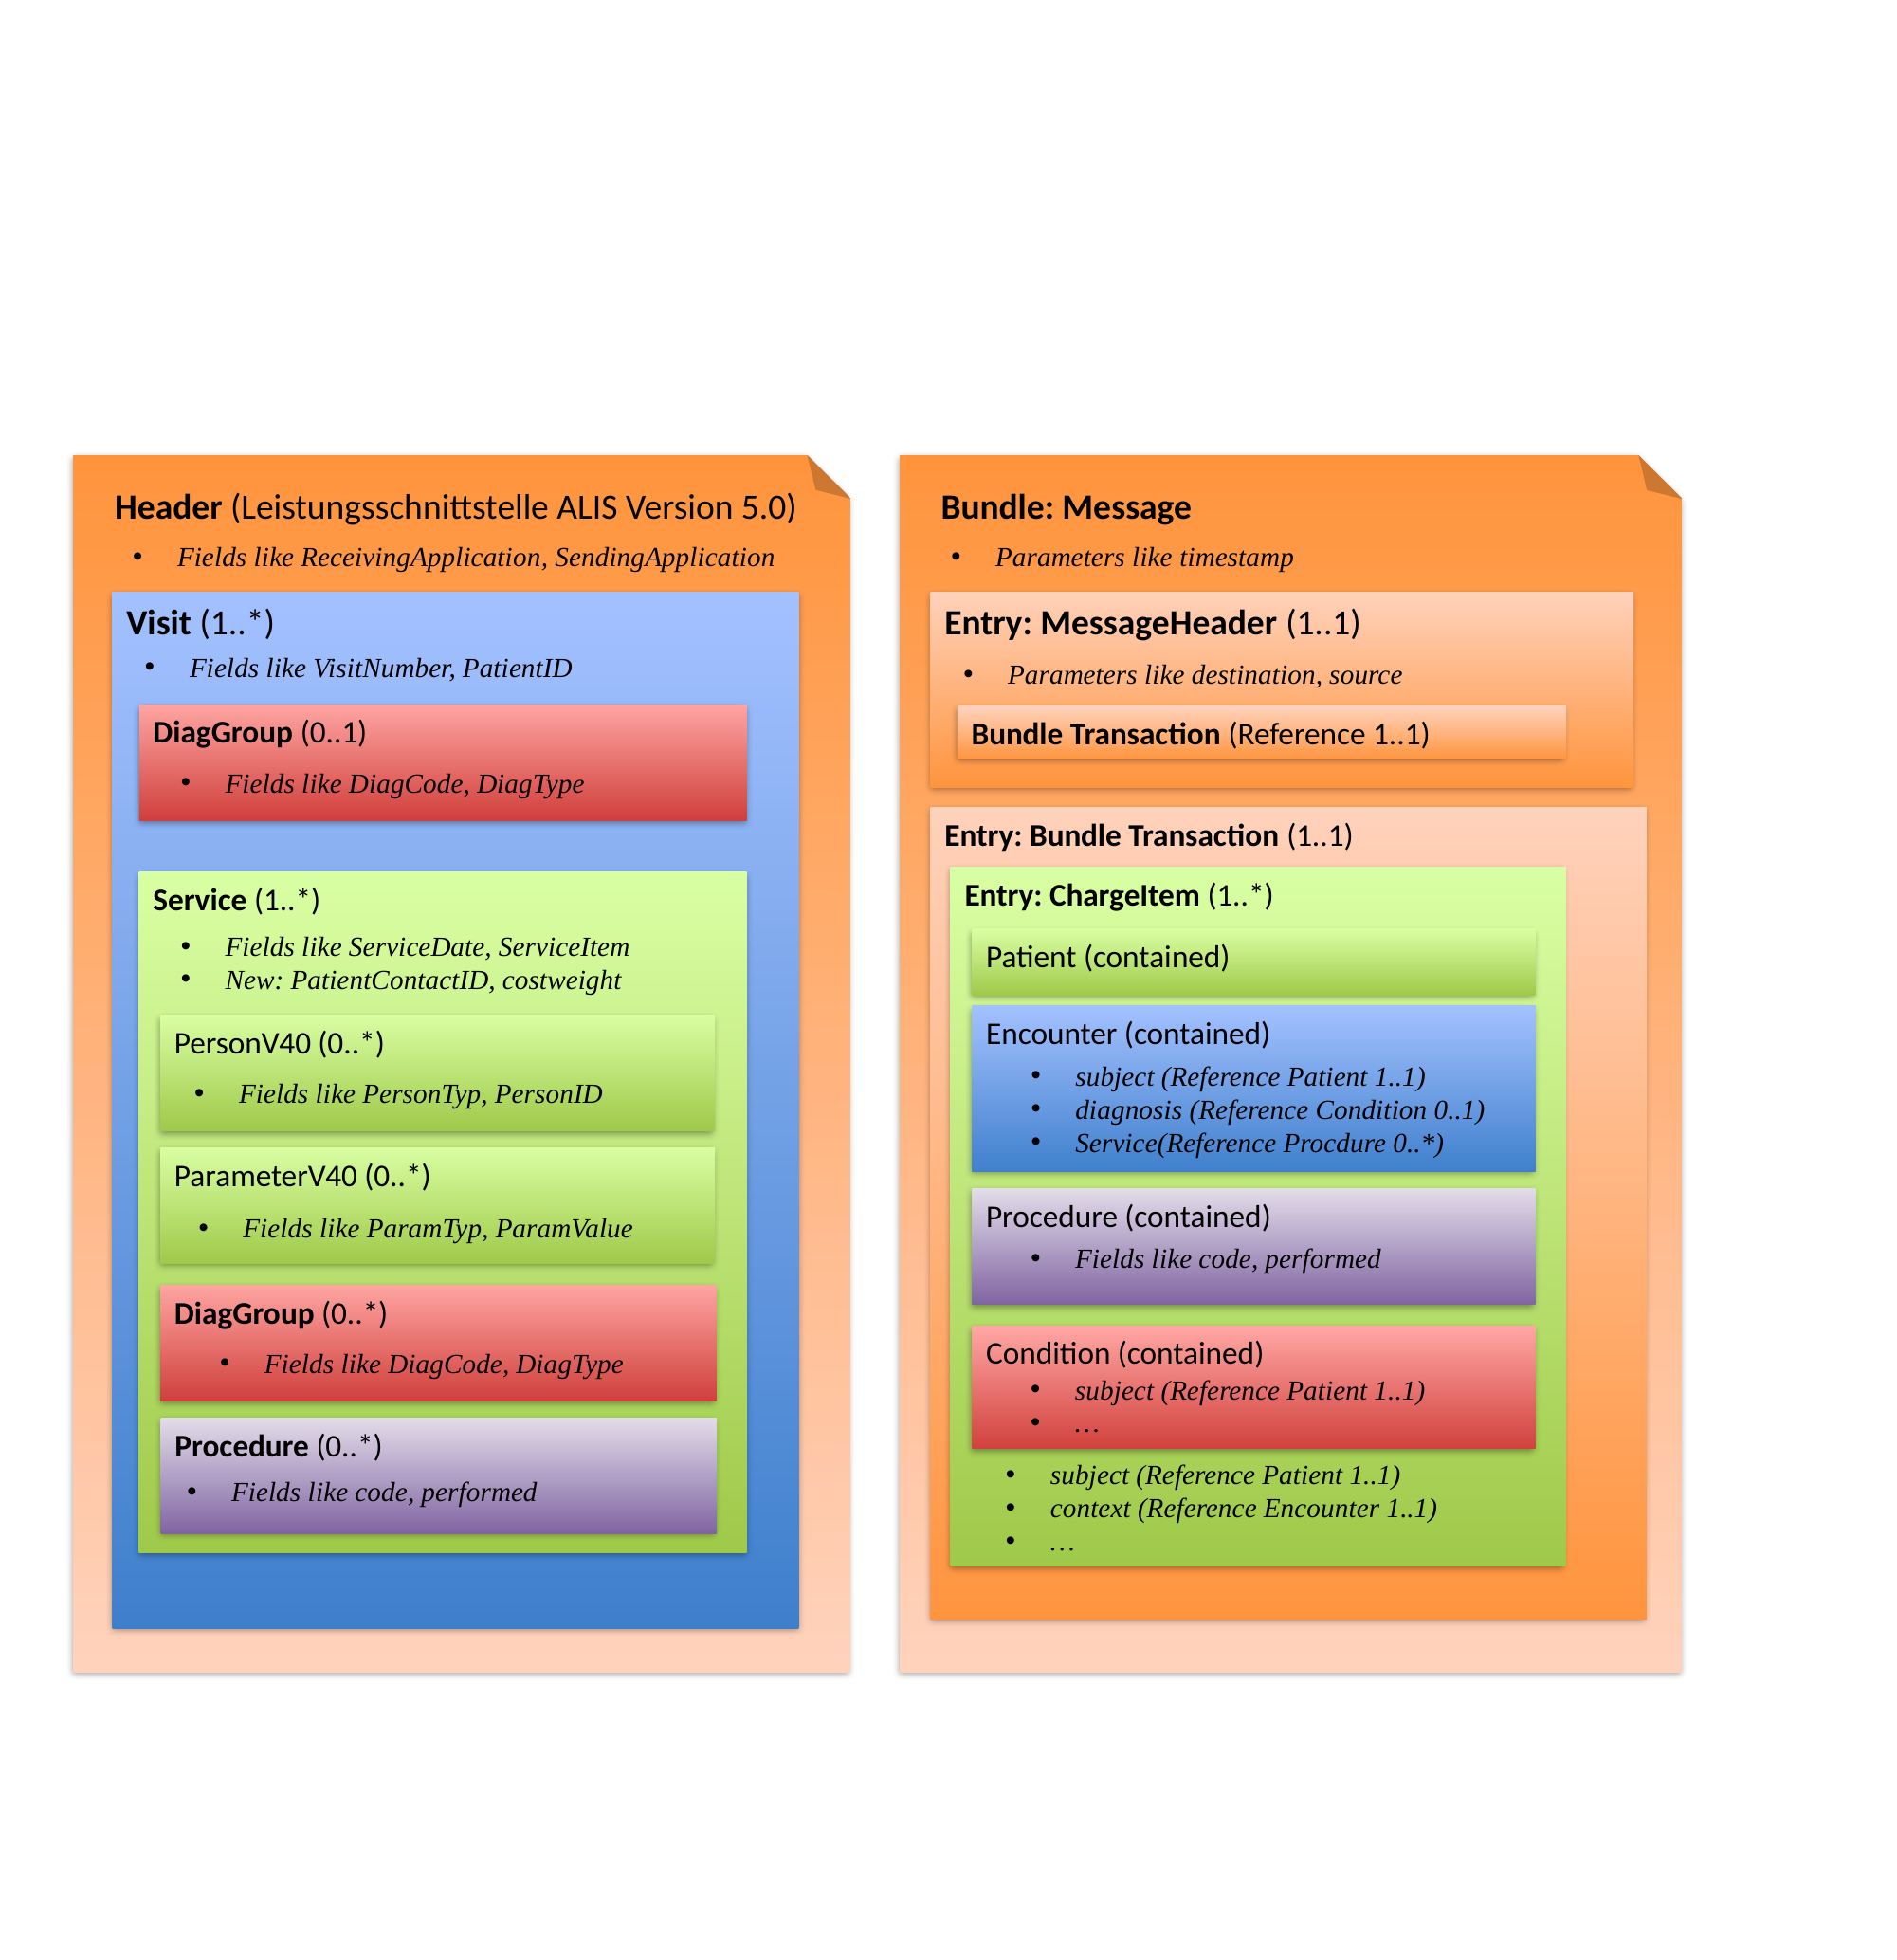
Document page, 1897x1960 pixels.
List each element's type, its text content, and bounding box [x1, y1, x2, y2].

text_box subject (Reference Patient 1..1) context (Reference Encounter 1..1) … [992, 1450, 1466, 1564]
text_box Entry: MessageHeader (1..1) [930, 592, 1634, 788]
text_box Fields like code, performed [173, 1467, 665, 1515]
text_box Entry: Bundle Transaction (1..1) [930, 807, 1647, 1620]
text_box Fields like DiagCode, DiagType [206, 1338, 680, 1386]
text_box Fields like ParamTyp, ParamValue [184, 1203, 677, 1251]
text_box Fields like ReceivingApplication, SendingApplication [119, 532, 823, 613]
text_box Fields like DiagCode, DiagType [166, 758, 641, 806]
text_box subject (Reference Patient 1..1) diagnosis (Reference Condition 0..1) Service(Reference Procdure 0..*) [1016, 1051, 1522, 1165]
text_box Patient (contained) [972, 928, 1536, 996]
text_box Parameters like destination, source [949, 650, 1466, 730]
text_box Bundle Transaction (Reference 1..1) [957, 705, 1567, 759]
text_box subject (Reference Patient 1..1) … [1016, 1365, 1521, 1446]
text_box Fields like code, performed [1016, 1233, 1508, 1281]
text_box Service (1..*) [138, 871, 747, 1553]
text_box Encounter (contained) [972, 1005, 1536, 1172]
text_box [899, 454, 1683, 1673]
text_box PersonV40 (0..*) [160, 1015, 716, 1131]
text_box Condition (contained) [972, 1326, 1536, 1449]
text_box Procedure (contained) [972, 1188, 1536, 1305]
text_box Procedure (0..*) [160, 1418, 718, 1534]
text_box Parameters like timestamp [937, 532, 1642, 613]
text_box Fields like VisitNumber, PatientID [131, 642, 648, 724]
text_box ParameterV40 (0..*) [160, 1147, 716, 1264]
text_box Visit (1..*) [112, 592, 799, 1629]
text_box Bundle: Message [926, 477, 1644, 534]
text_box Header (Leistungsschnittstelle ALIS Version 5.0) [100, 477, 817, 534]
text_box [73, 454, 851, 1673]
text_box DiagGroup (0..1) [138, 705, 747, 821]
text_box Entry: ChargeItem (1..*) [950, 867, 1567, 1566]
text_box Fields like PersonTyp, PersonID [180, 1069, 672, 1116]
text_box DiagGroup (0..*) [160, 1285, 717, 1401]
text_box Fields like ServiceDate, ServiceItem New: PatientContactID, costweight [166, 921, 659, 1002]
